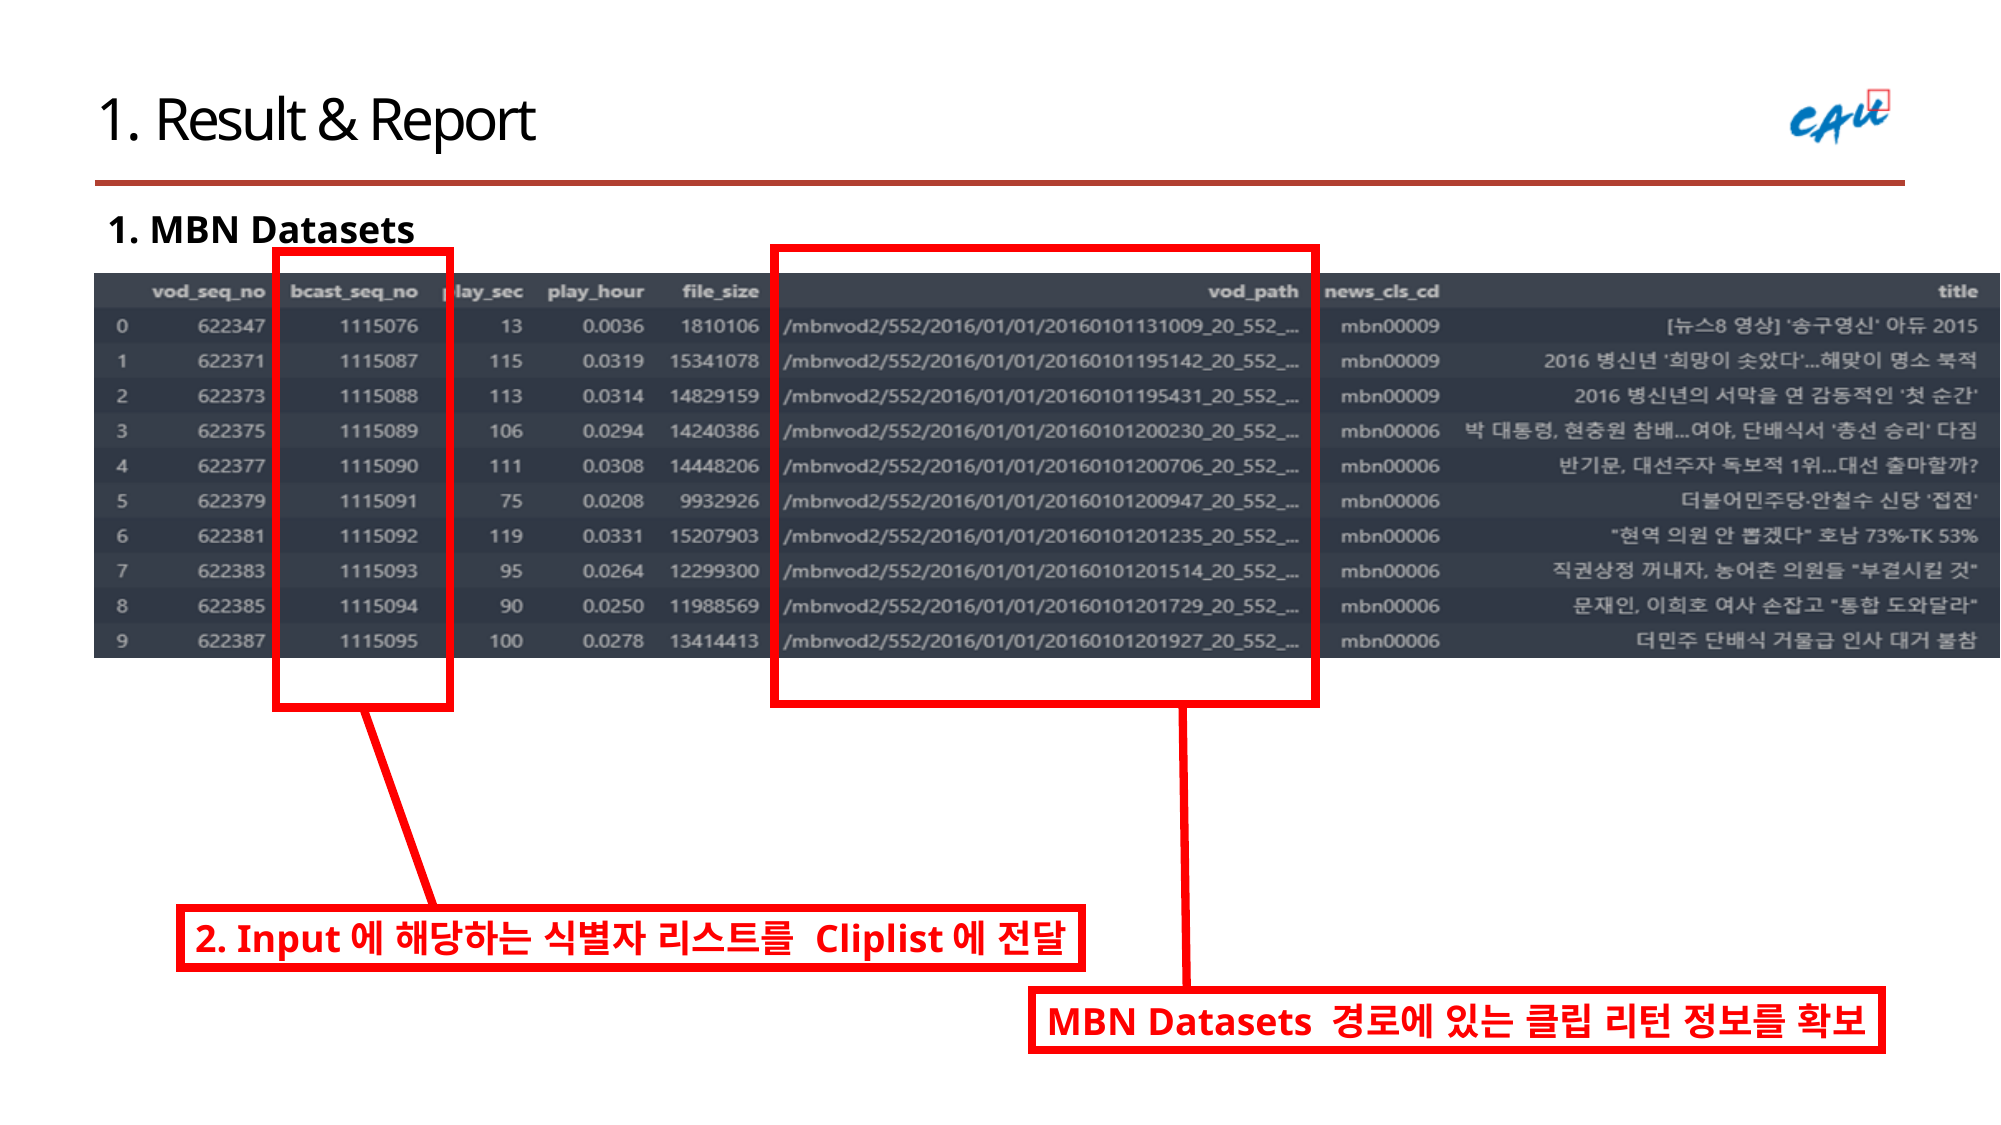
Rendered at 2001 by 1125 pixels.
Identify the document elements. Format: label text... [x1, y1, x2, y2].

text_box 1. MBN Datasets [92, 198, 431, 258]
picture [94, 273, 166, 658]
picture [1907, 273, 2000, 658]
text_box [774, 247, 1907, 1051]
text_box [166, 251, 774, 969]
text_box 1. Result & Report [81, 75, 1550, 160]
picture [1773, 81, 1906, 155]
